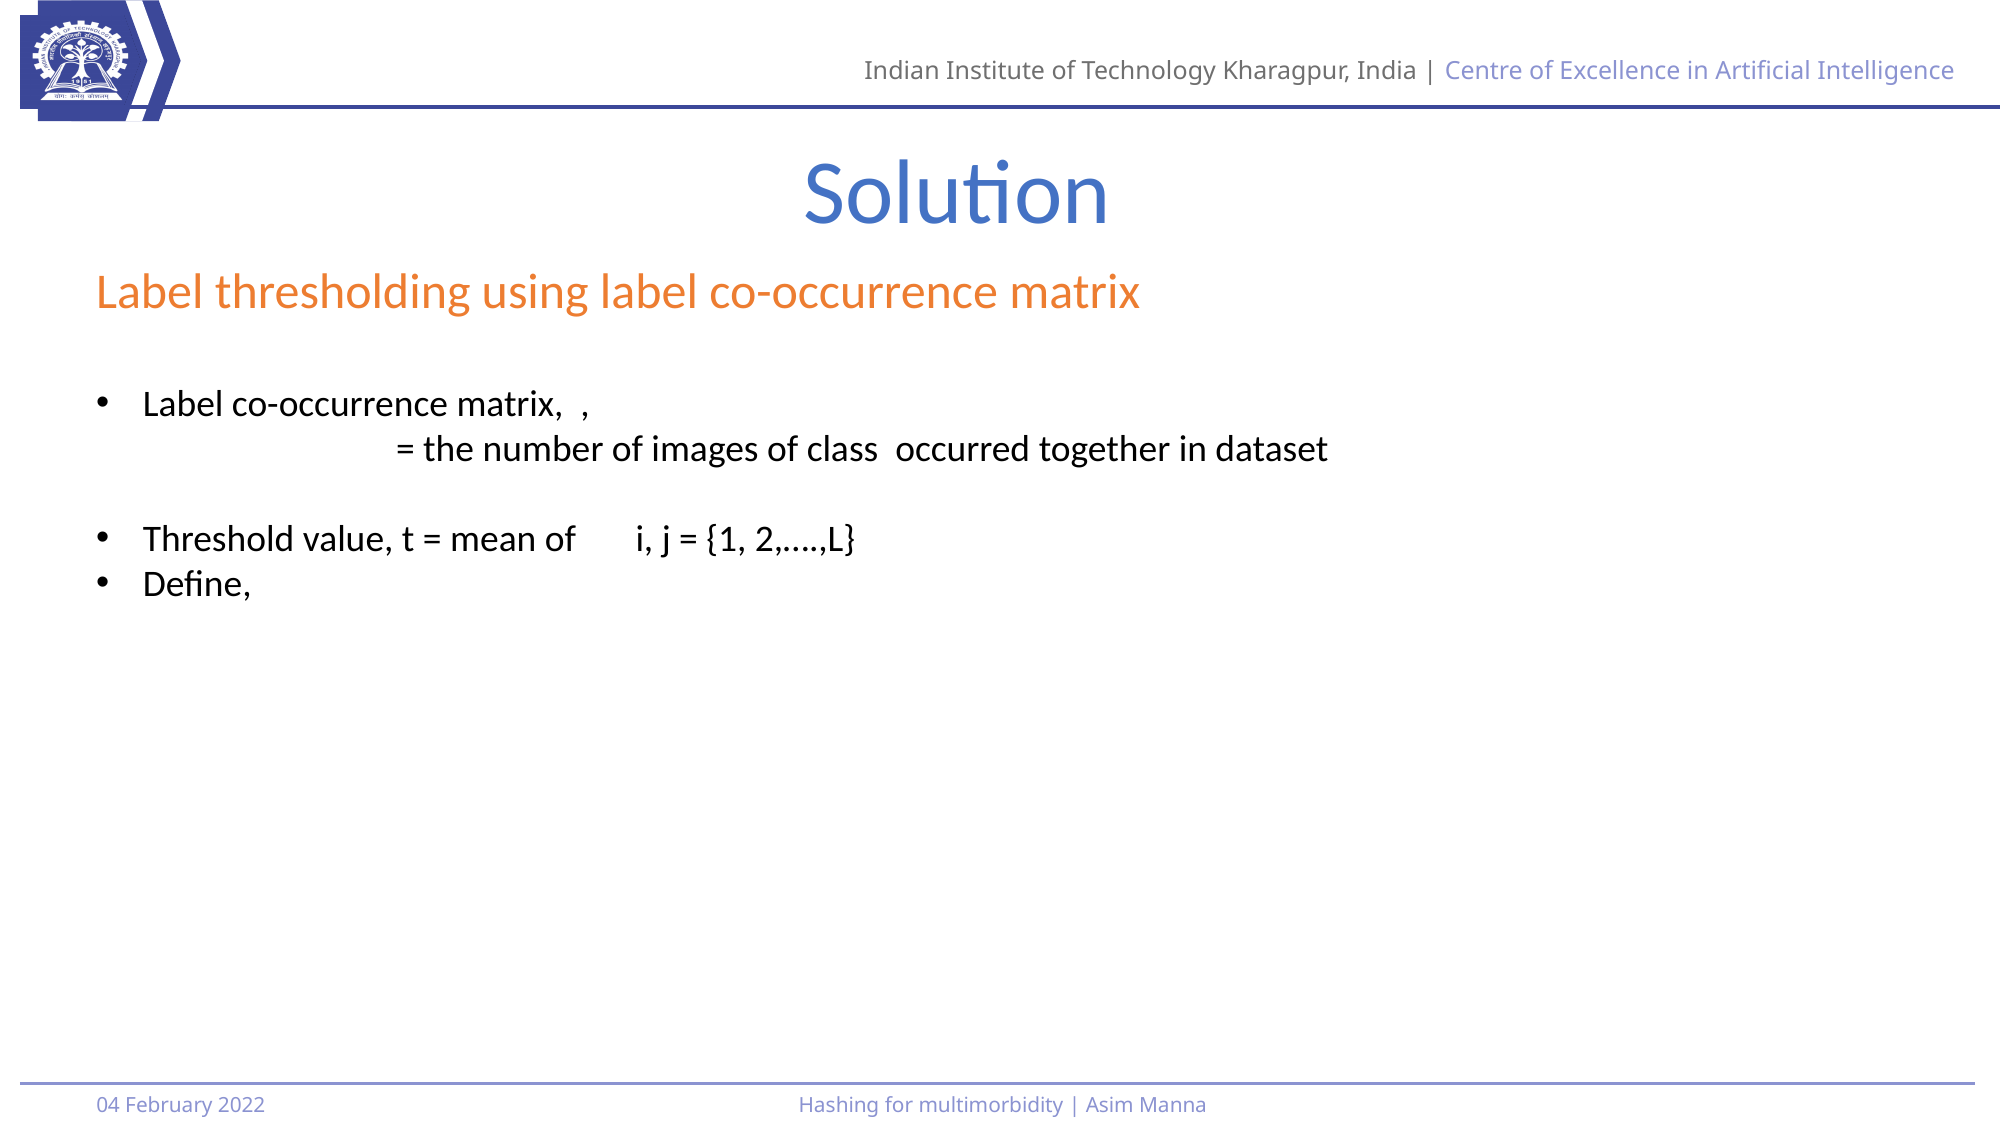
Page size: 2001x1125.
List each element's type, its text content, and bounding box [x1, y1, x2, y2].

text_box Solution [788, 124, 1360, 250]
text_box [19, 15, 2000, 107]
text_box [19, 1083, 1975, 1125]
